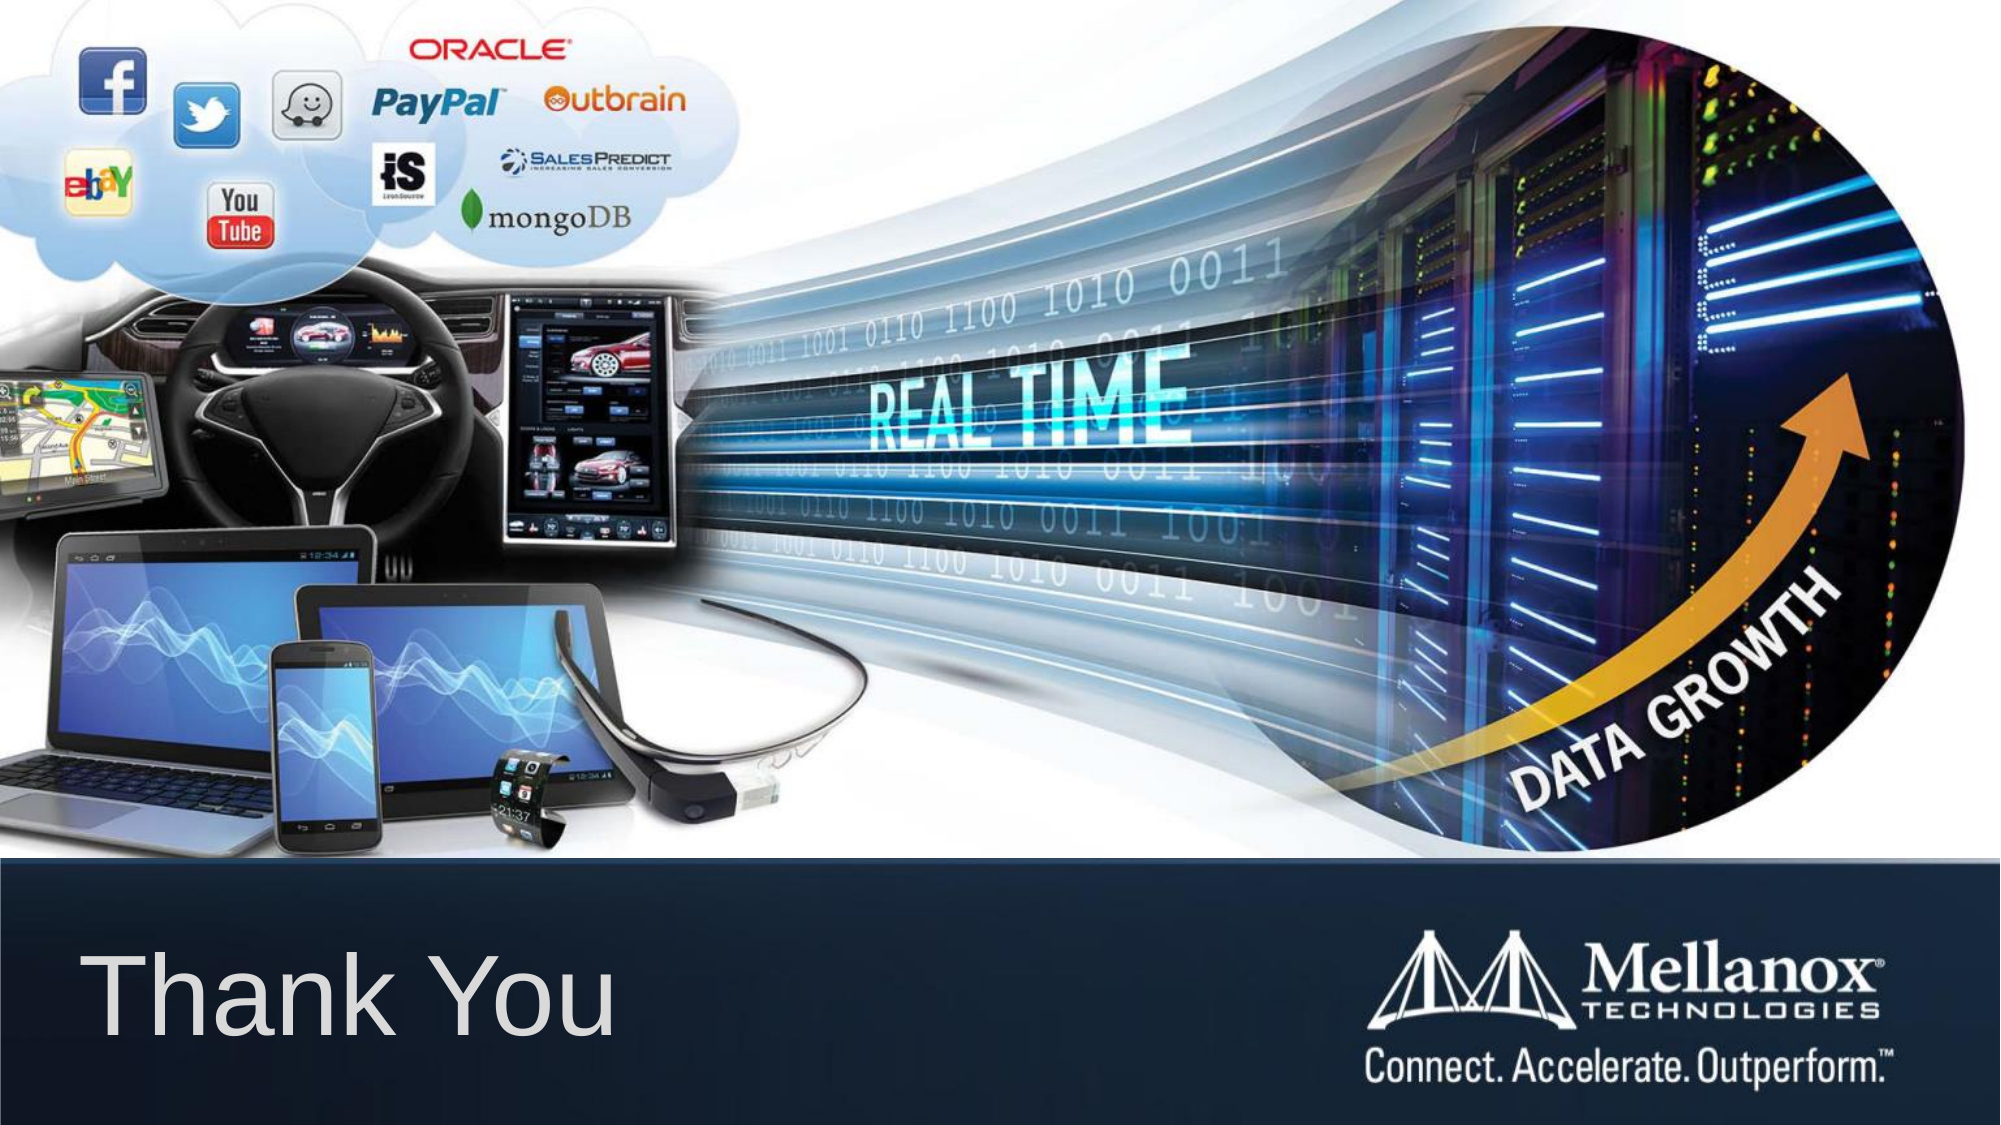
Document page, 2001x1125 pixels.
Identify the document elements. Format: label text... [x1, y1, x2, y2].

picture [0, 0, 2000, 1125]
list Thank You [77, 926, 1243, 1052]
